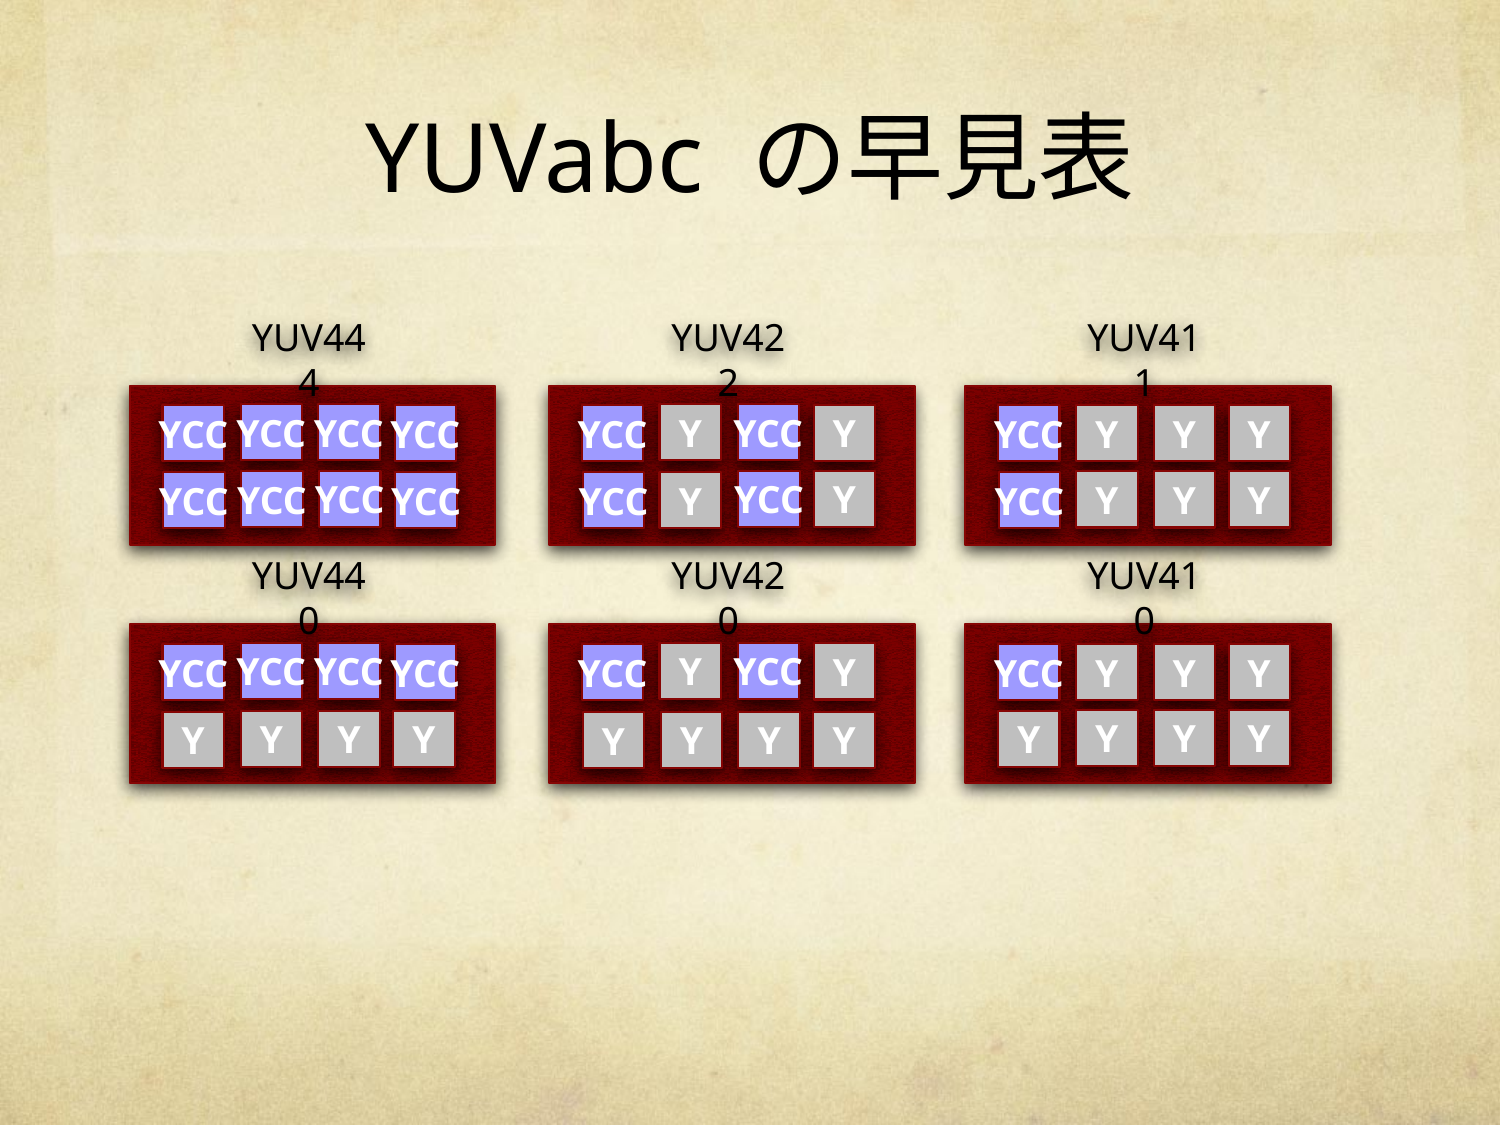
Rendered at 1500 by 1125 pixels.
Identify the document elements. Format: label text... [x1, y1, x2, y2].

text_box YCC [394, 471, 458, 529]
text_box YCC [737, 642, 800, 700]
text_box [129, 623, 216, 784]
text_box [401, 385, 496, 546]
text_box Y [658, 471, 722, 529]
text_box Y [737, 711, 801, 769]
text_box Y [660, 711, 723, 769]
text_box Y [317, 710, 381, 768]
text_box YCC [581, 404, 644, 462]
text_box Y [1228, 709, 1291, 767]
text_box YUV411 [1059, 331, 1230, 387]
text_box Y [161, 711, 225, 769]
text_box Y [813, 642, 876, 701]
text_box Y [1075, 643, 1139, 701]
text_box Y [997, 710, 1061, 768]
text_box YCC [997, 404, 1061, 462]
text_box Y [1153, 404, 1216, 462]
text_box Y [658, 403, 722, 461]
text_box YCC [581, 643, 644, 701]
text_box Y [1075, 470, 1139, 529]
text_box YCC [318, 470, 382, 528]
text_box Y [240, 710, 303, 768]
text_box [964, 385, 1051, 546]
picture [0, 0, 1500, 1125]
text_box Y [1228, 470, 1291, 529]
text_box Y [1228, 404, 1291, 462]
text_box Y [1153, 643, 1216, 701]
text_box Y [1075, 404, 1139, 462]
text_box [548, 385, 635, 546]
text_box YCC [162, 471, 226, 529]
text_box YUV420 [643, 570, 814, 625]
text_box YCC [161, 643, 225, 701]
text_box YUV444 [223, 331, 395, 387]
text_box YCC [737, 403, 800, 461]
text_box [822, 623, 916, 784]
text_box Y [392, 710, 456, 768]
text_box [964, 623, 1051, 784]
text_box YCC [240, 470, 304, 528]
text_box [1133, 542, 1158, 546]
text_box YCC [240, 642, 303, 700]
text_box YCC [997, 643, 1061, 701]
text_box YCC [394, 404, 457, 462]
text_box Y [1153, 470, 1216, 529]
text_box YCC [582, 471, 645, 529]
text_box Y [813, 404, 876, 462]
text_box Y [813, 470, 876, 528]
text_box YCC [394, 643, 457, 701]
text_box [1133, 780, 1158, 784]
text_box YUV422 [643, 331, 814, 387]
text_box Y [1075, 709, 1139, 767]
text_box Y [658, 642, 722, 700]
text_box YCC [737, 470, 801, 528]
text_box YCC [317, 403, 381, 461]
text_box Y [1228, 643, 1291, 701]
text_box Y [812, 711, 876, 769]
text_box YUV410 [1059, 570, 1230, 625]
text_box YCC [240, 403, 303, 461]
text_box Y [1153, 709, 1216, 767]
text_box [299, 542, 392, 546]
text_box YUV440 [223, 570, 395, 625]
text_box [1236, 385, 1332, 546]
text_box [129, 385, 216, 546]
text_box YCC [161, 404, 225, 462]
text_box [401, 623, 496, 784]
text_box [548, 623, 636, 784]
text_box YCC [998, 471, 1061, 529]
text_box [724, 385, 916, 546]
text_box [1236, 623, 1332, 784]
text_box YCC [317, 642, 381, 700]
title YUVabc の早見表 [150, 82, 1350, 225]
text_box Y [582, 711, 645, 769]
